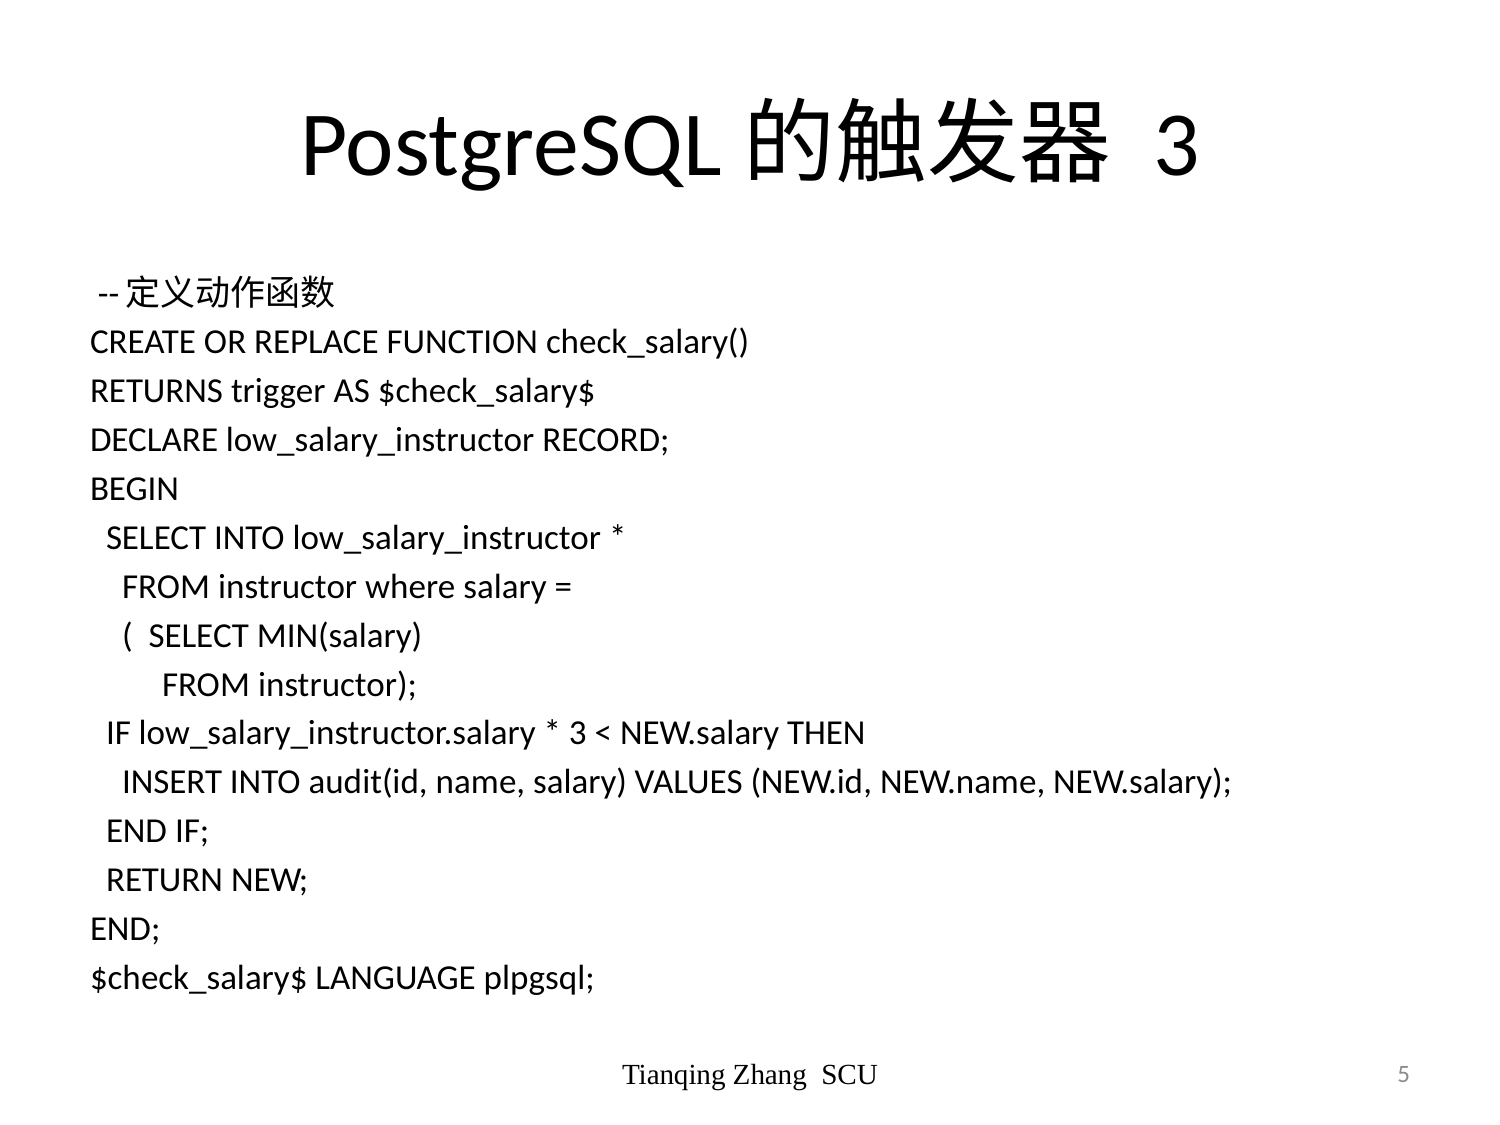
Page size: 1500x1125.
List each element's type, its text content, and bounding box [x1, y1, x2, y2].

slide_number 5 [1074, 1042, 1425, 1103]
footer Tianqing Zhang SCU [512, 1042, 988, 1103]
title PostgreSQL的触发器 3 [75, 45, 1425, 233]
list --定义动作函数 CREATE OR REPLACE FUNCTION check_salary() RETURNS trigger AS $check_salary$ DECLARE low_salary_instructor RECORD; BEGIN SELECT INTO low_salary_instructor * FROM instructor where salary = ( SELECT MIN(salary) FROM instructor); IF low_salary_instructor.salary * 3 < NEW.salary THEN INSERT INTO audit(id, name, salary) VALUES (NEW.id, NEW.name, NEW.salary); END IF; RETURN NEW; END; $check_salary$ LANGUAGE plpgsql; [75, 262, 1425, 1005]
